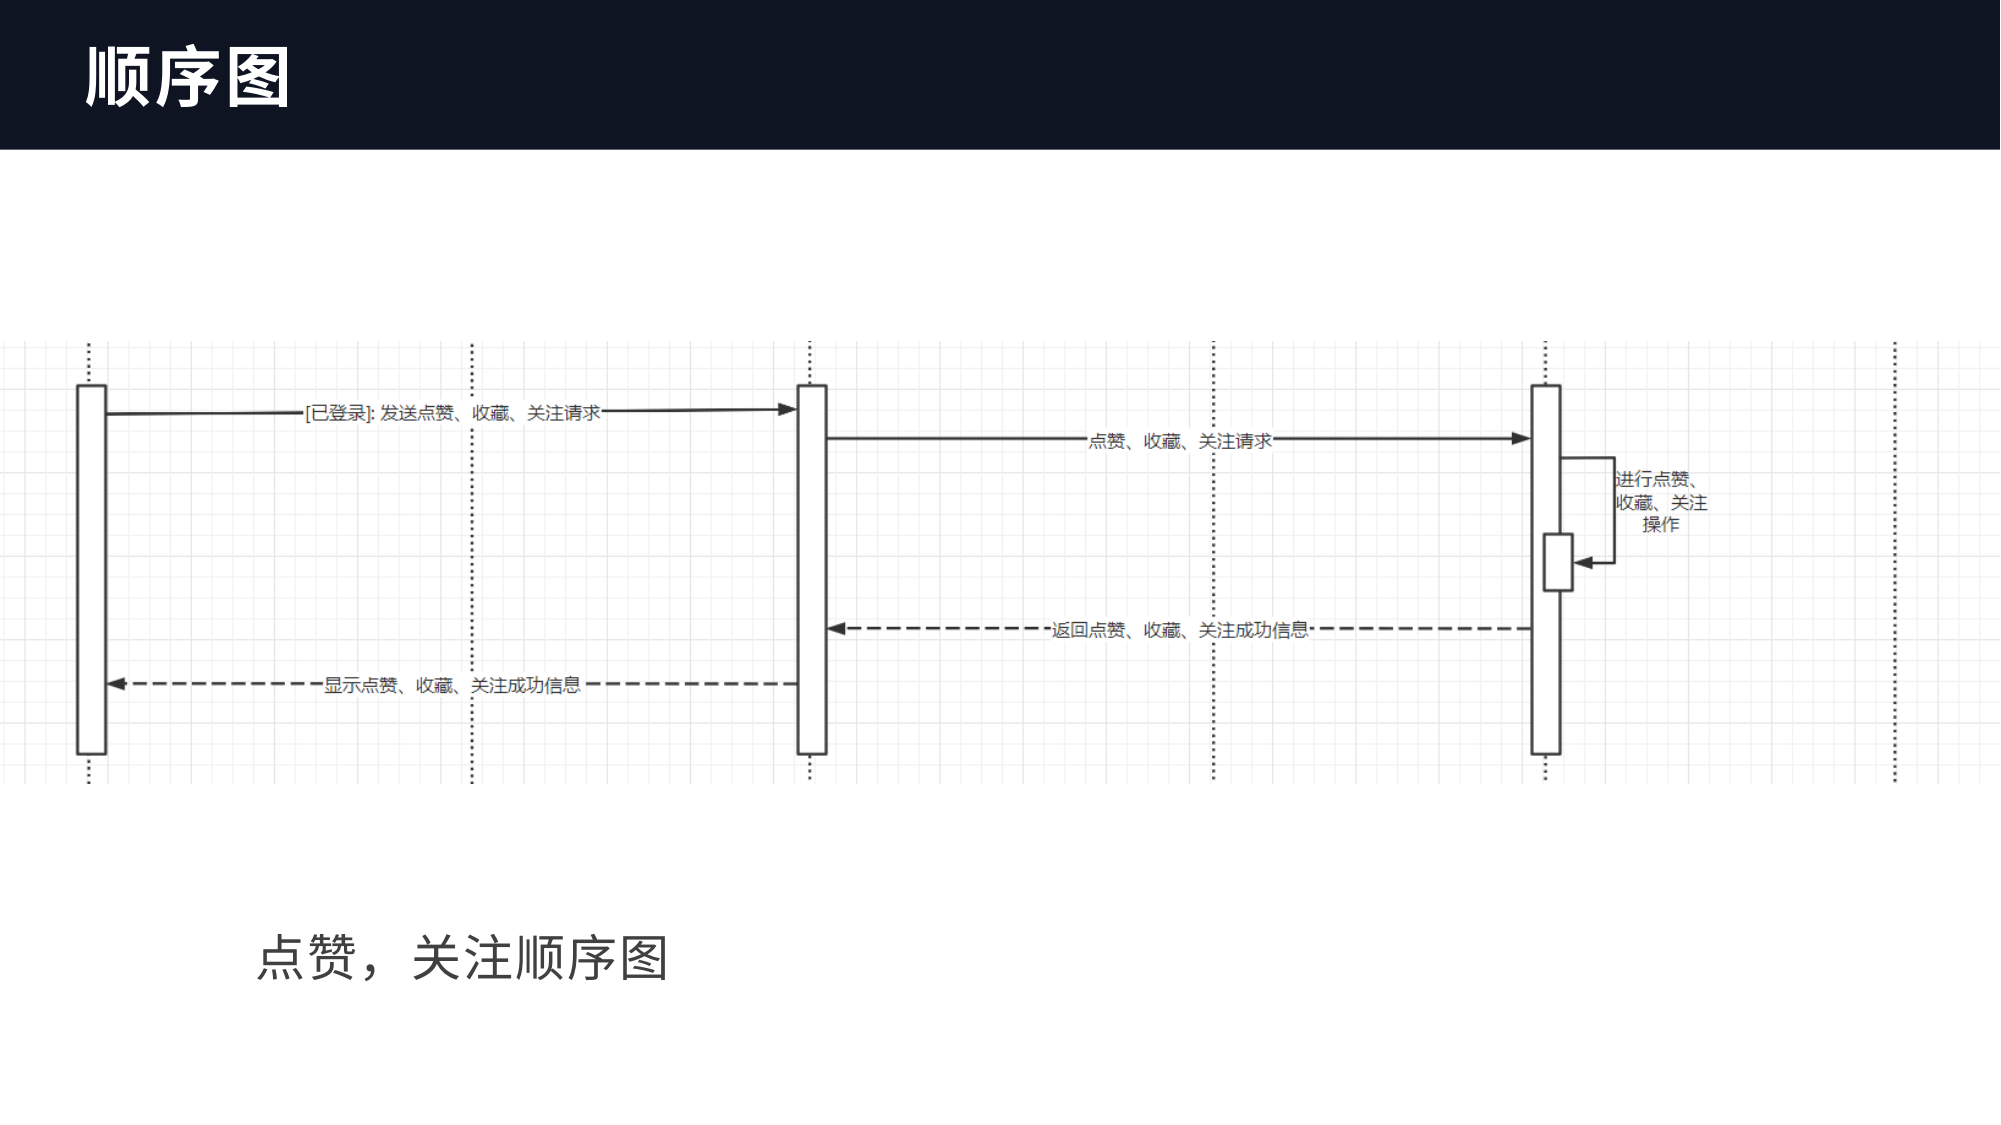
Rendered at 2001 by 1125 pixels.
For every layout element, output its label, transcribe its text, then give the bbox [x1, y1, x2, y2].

text_box 点赞，关注顺序图 [244, 784, 1474, 1125]
picture [0, 341, 2000, 784]
text_box [0, 0, 2000, 151]
text_box 顺序图 [75, 24, 1925, 125]
